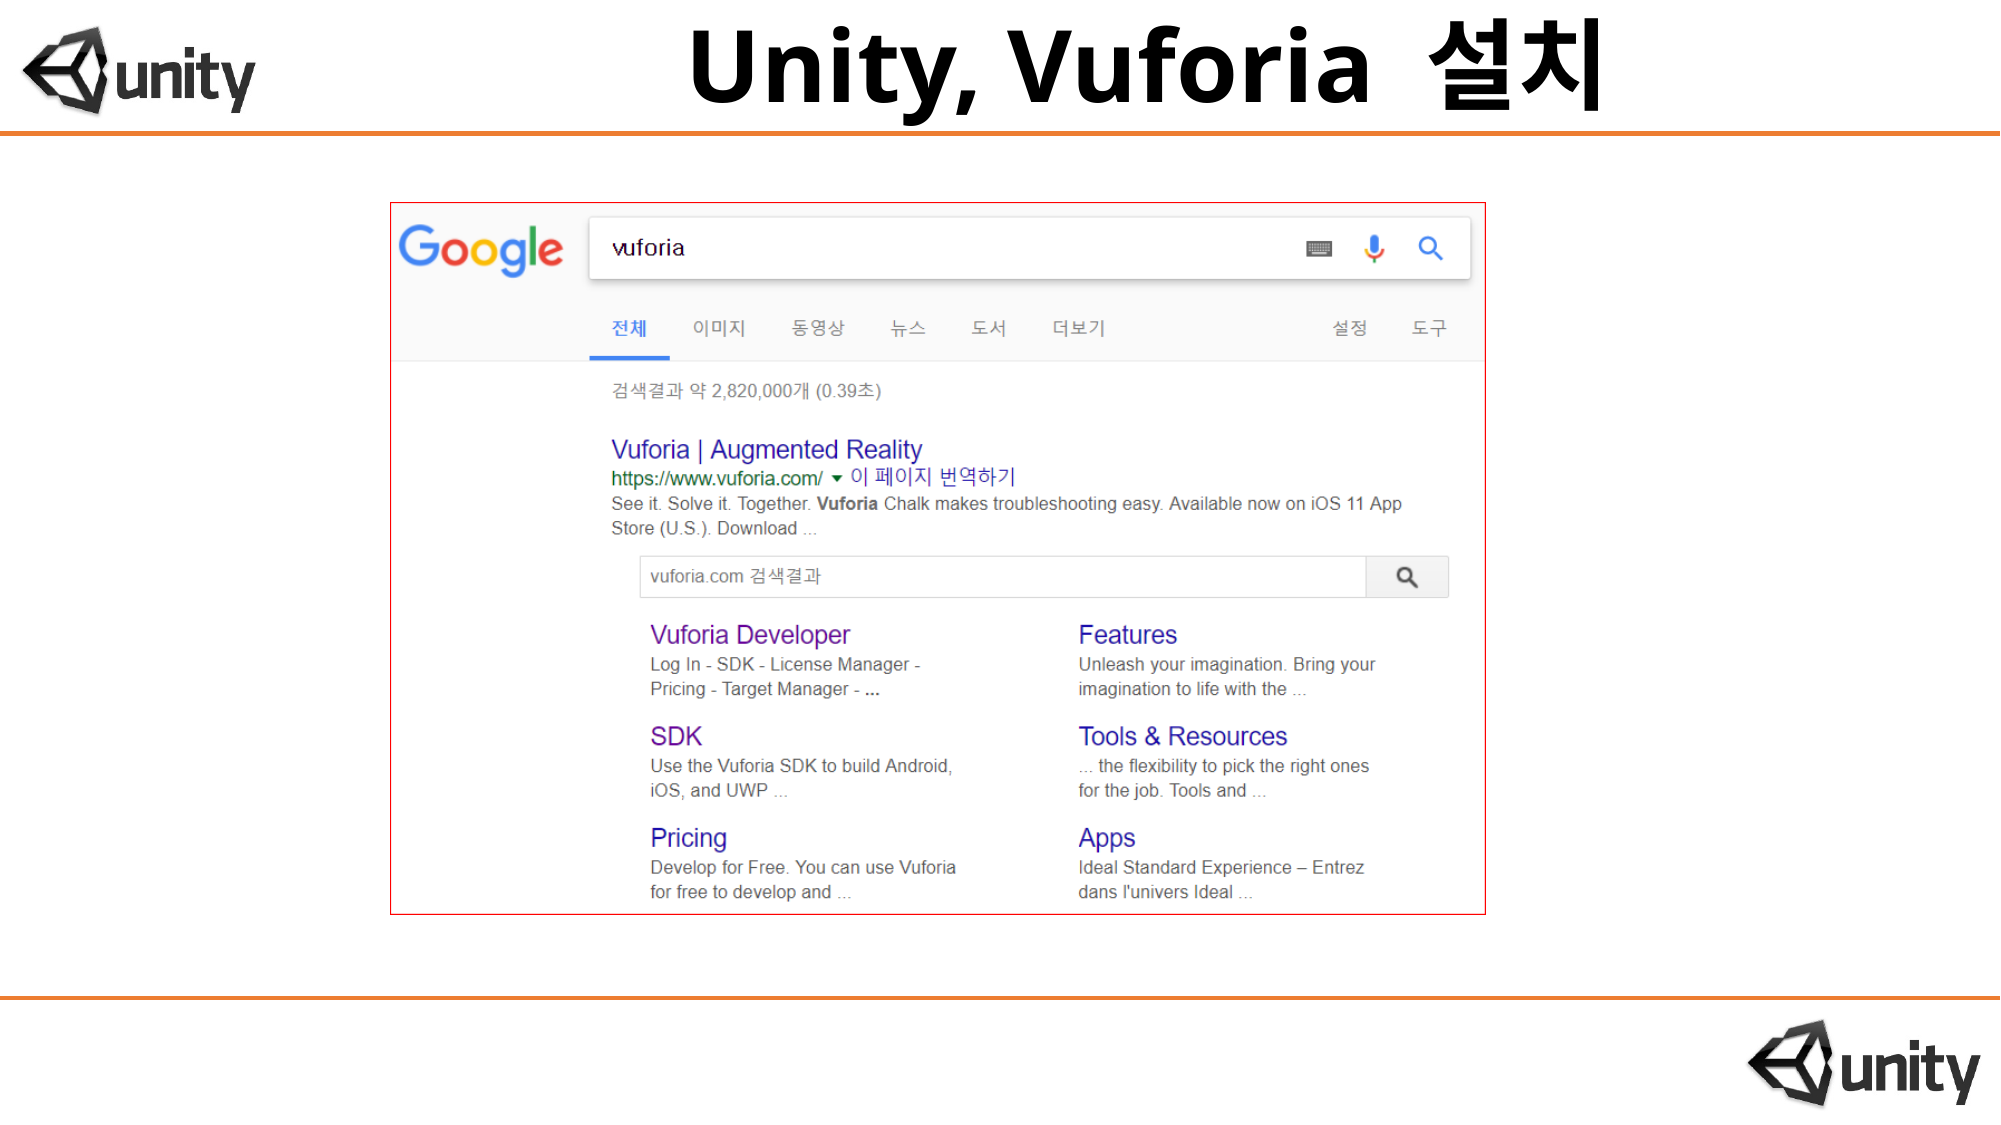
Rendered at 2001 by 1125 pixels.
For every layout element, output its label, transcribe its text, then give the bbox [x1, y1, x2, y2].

picture [390, 202, 1486, 915]
picture [1729, 1002, 1996, 1125]
text_box Unity, Vuforia 설치 [594, 8, 1701, 140]
picture [4, 9, 271, 129]
